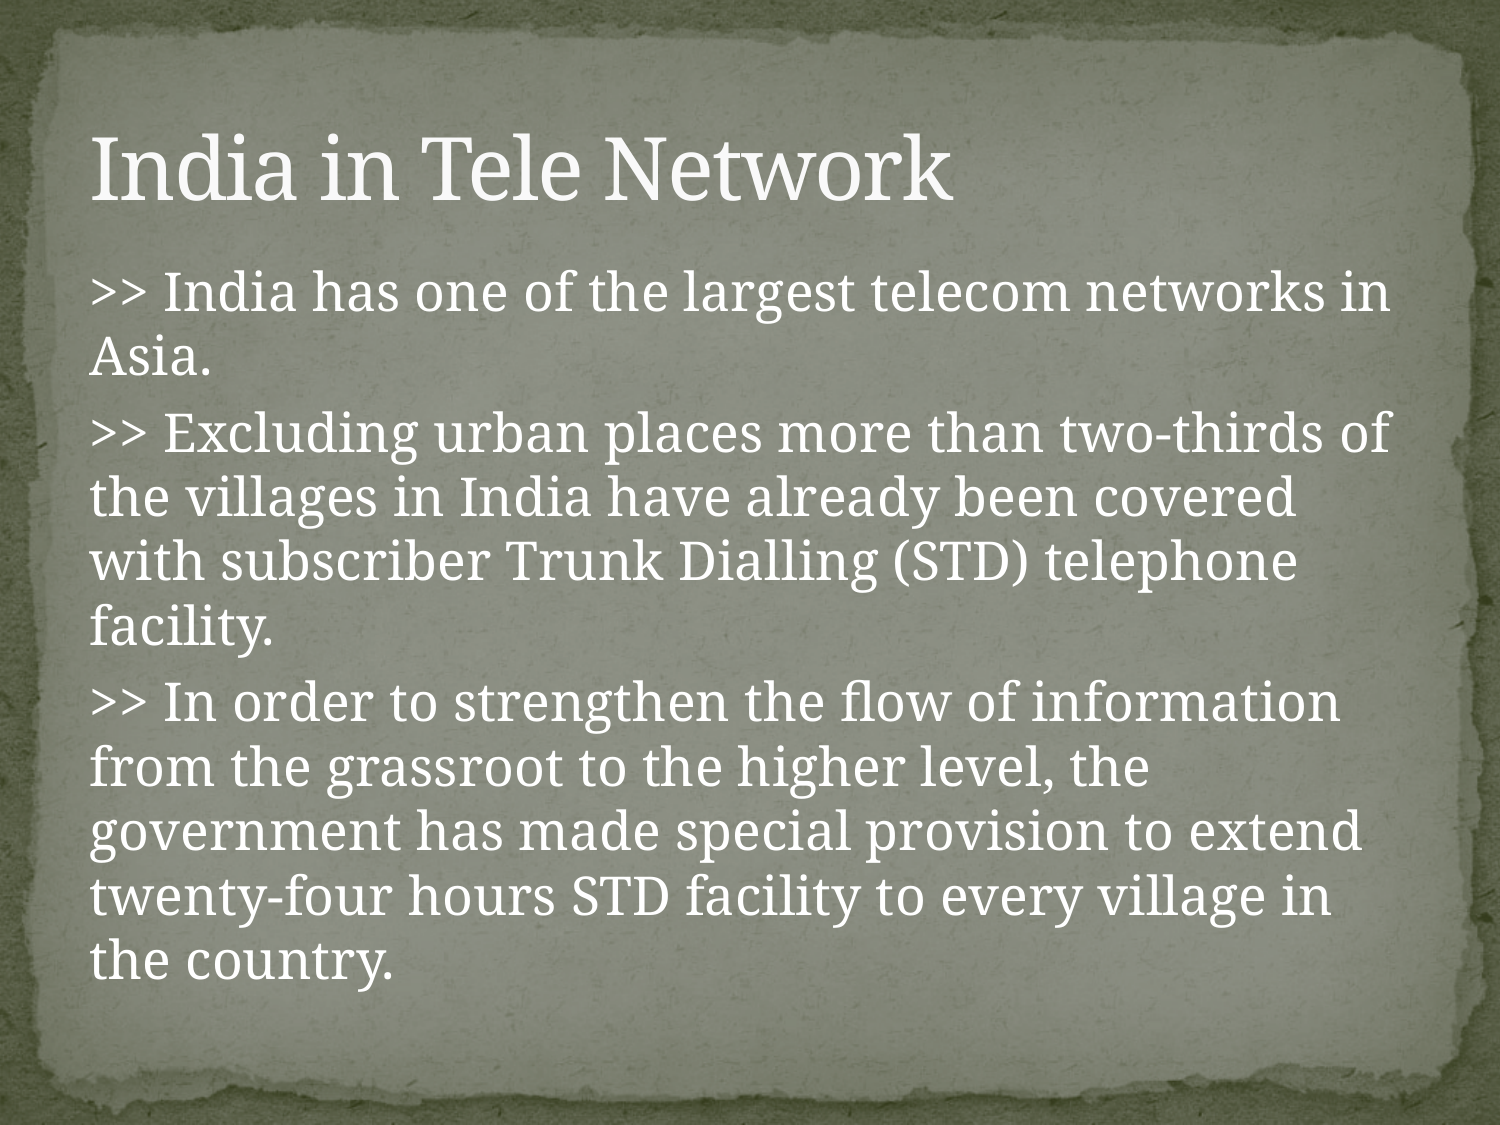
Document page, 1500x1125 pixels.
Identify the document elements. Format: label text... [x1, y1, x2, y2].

list >> India has one of the largest telecom networks in Asia. >> Excluding urban places more than two-thirds of the villages in India have already been covered with subscriber Trunk Dialling (STD) telephone facility. >> In order to strengthen the flow of information from the grassroot to the higher level, the government has made special provision to extend twenty-four hours STD facility to every village in the country. [75, 249, 1425, 1000]
title India in Tele Network [74, 24, 1425, 225]
